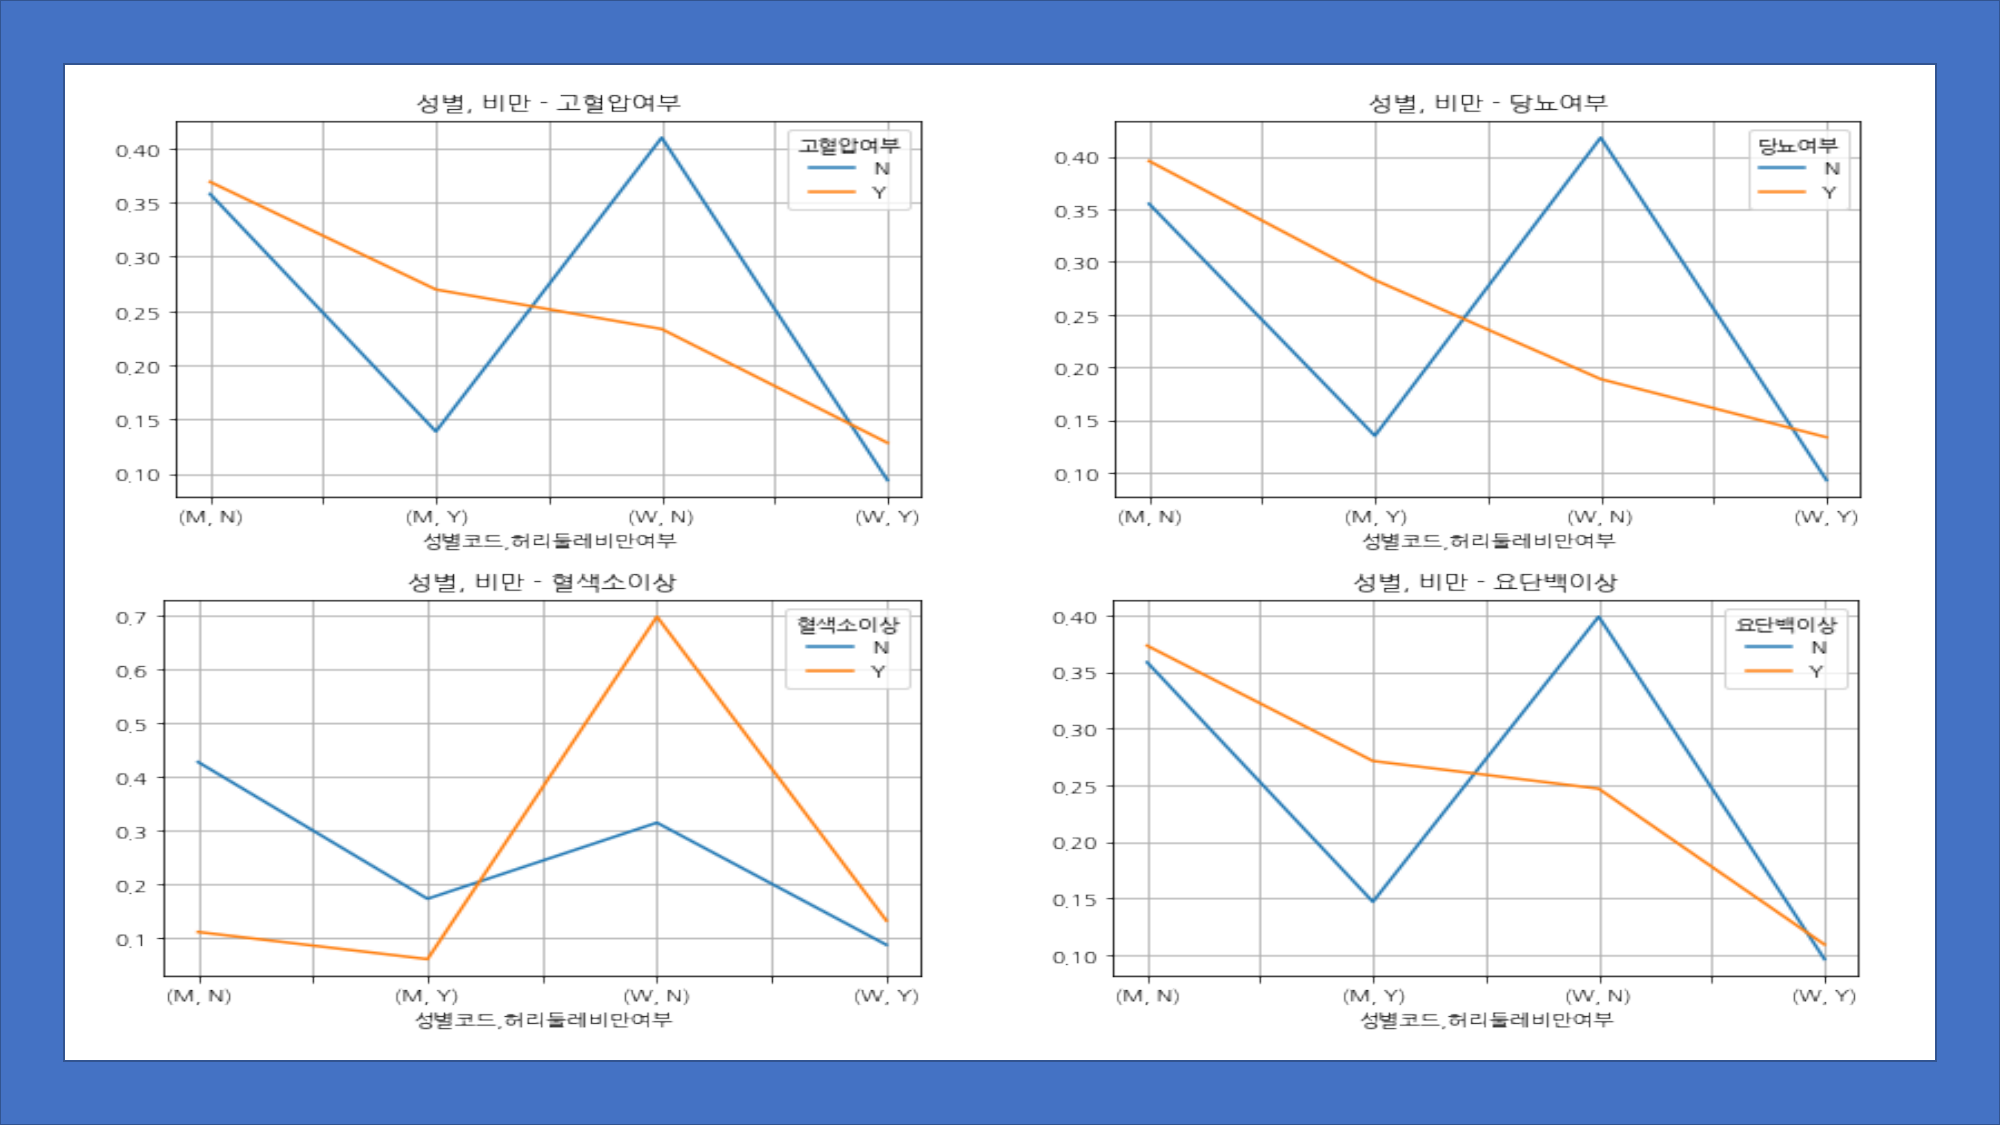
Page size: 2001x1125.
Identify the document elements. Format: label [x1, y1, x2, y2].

text_box [0, 0, 2000, 1125]
picture [98, 83, 937, 1042]
picture [1035, 83, 1876, 1042]
